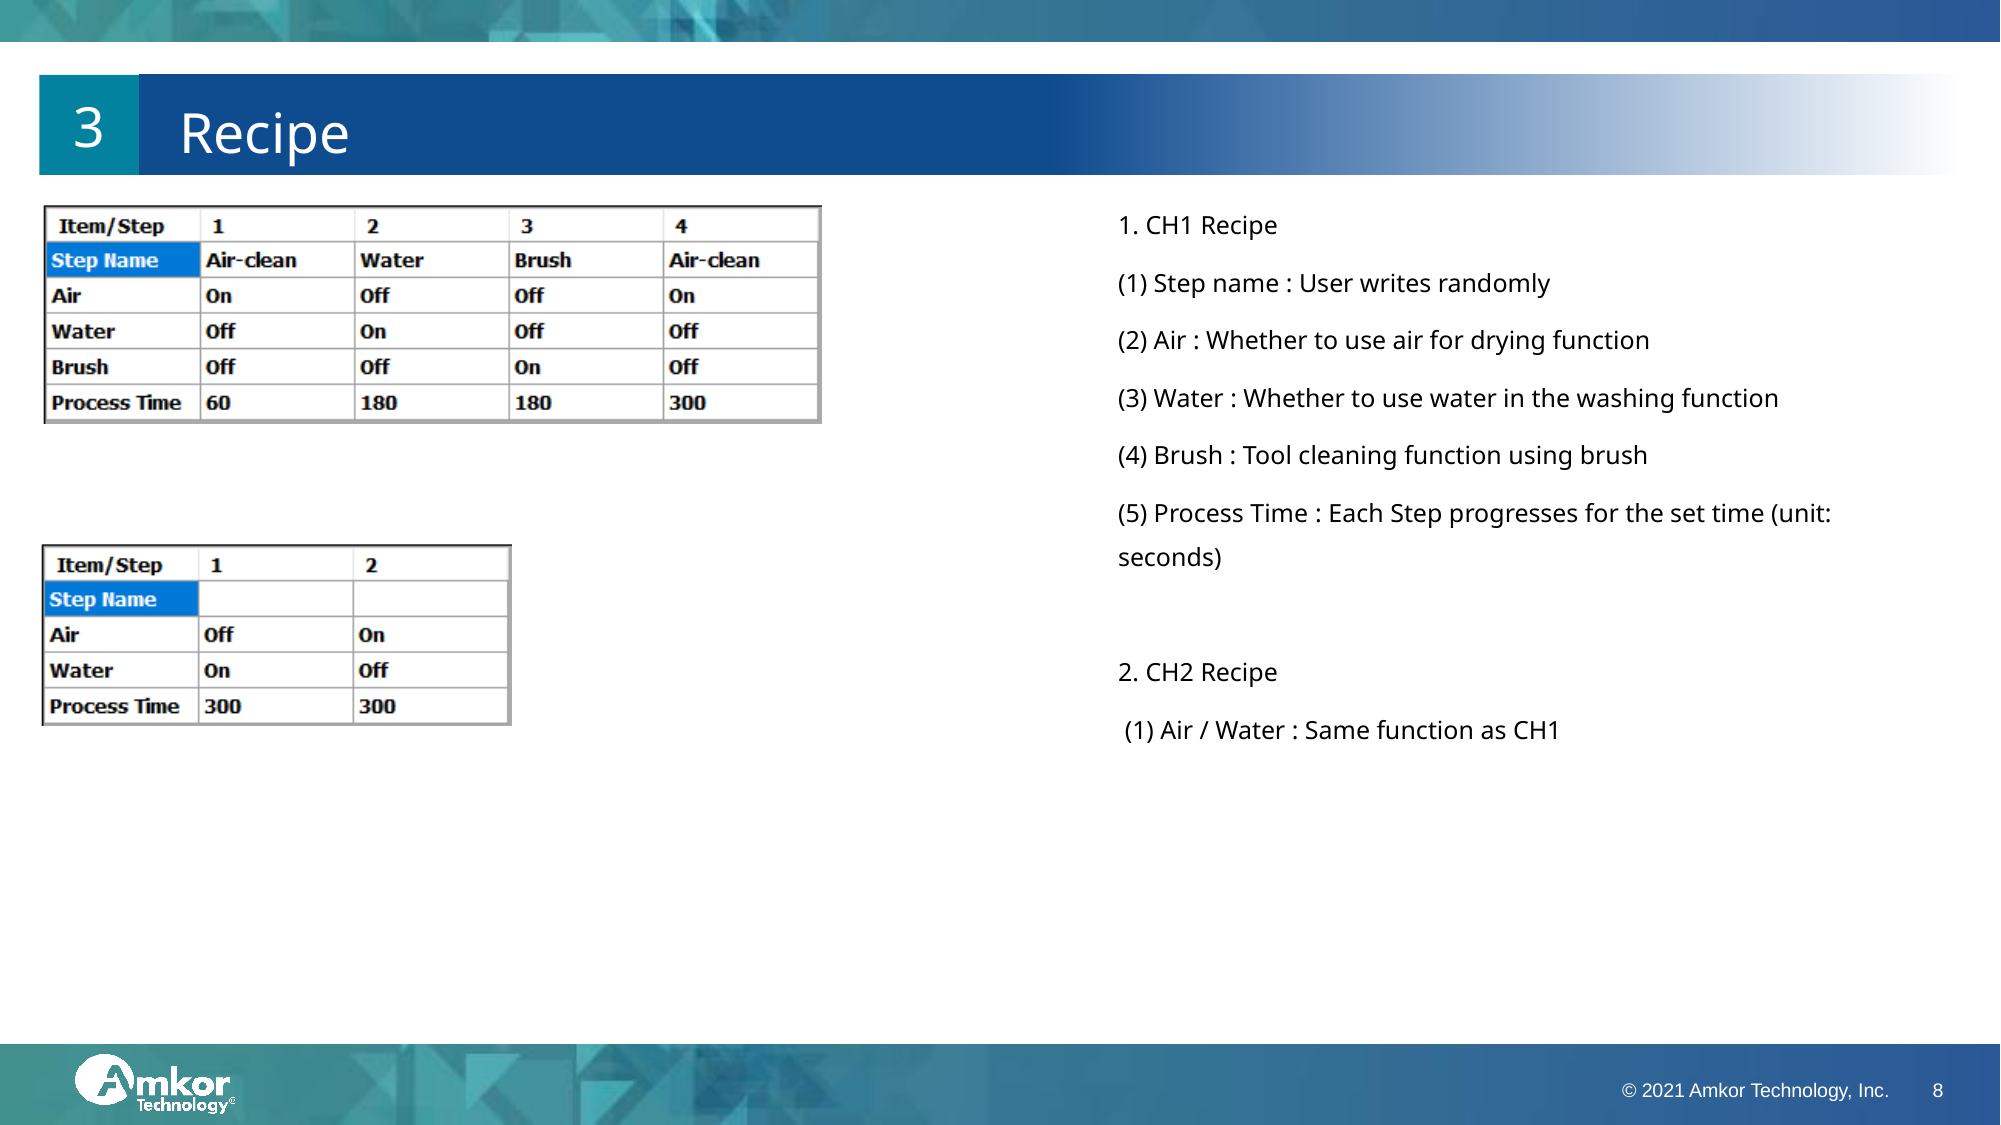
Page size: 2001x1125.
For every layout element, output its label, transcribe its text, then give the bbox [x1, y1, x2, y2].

picture [0, 0, 2000, 42]
text_box 3 [39, 74, 139, 175]
picture [0, 1044, 2000, 1125]
text_box 1. CH1 Recipe (1) Step name : User writes randomly (2) Air : Whether to use air for drying function (3) Water : Whether to use water in the washing function (4) Brush : Tool cleaning function using brush (5) Process Time : Each Step progresses for the set time (unit: seconds) 2. CH2 Recipe (1) Air / Water : Same function as CH1 [1103, 187, 1953, 1033]
text_box Recipe [139, 74, 1958, 175]
picture [41, 204, 822, 424]
picture [39, 543, 512, 726]
